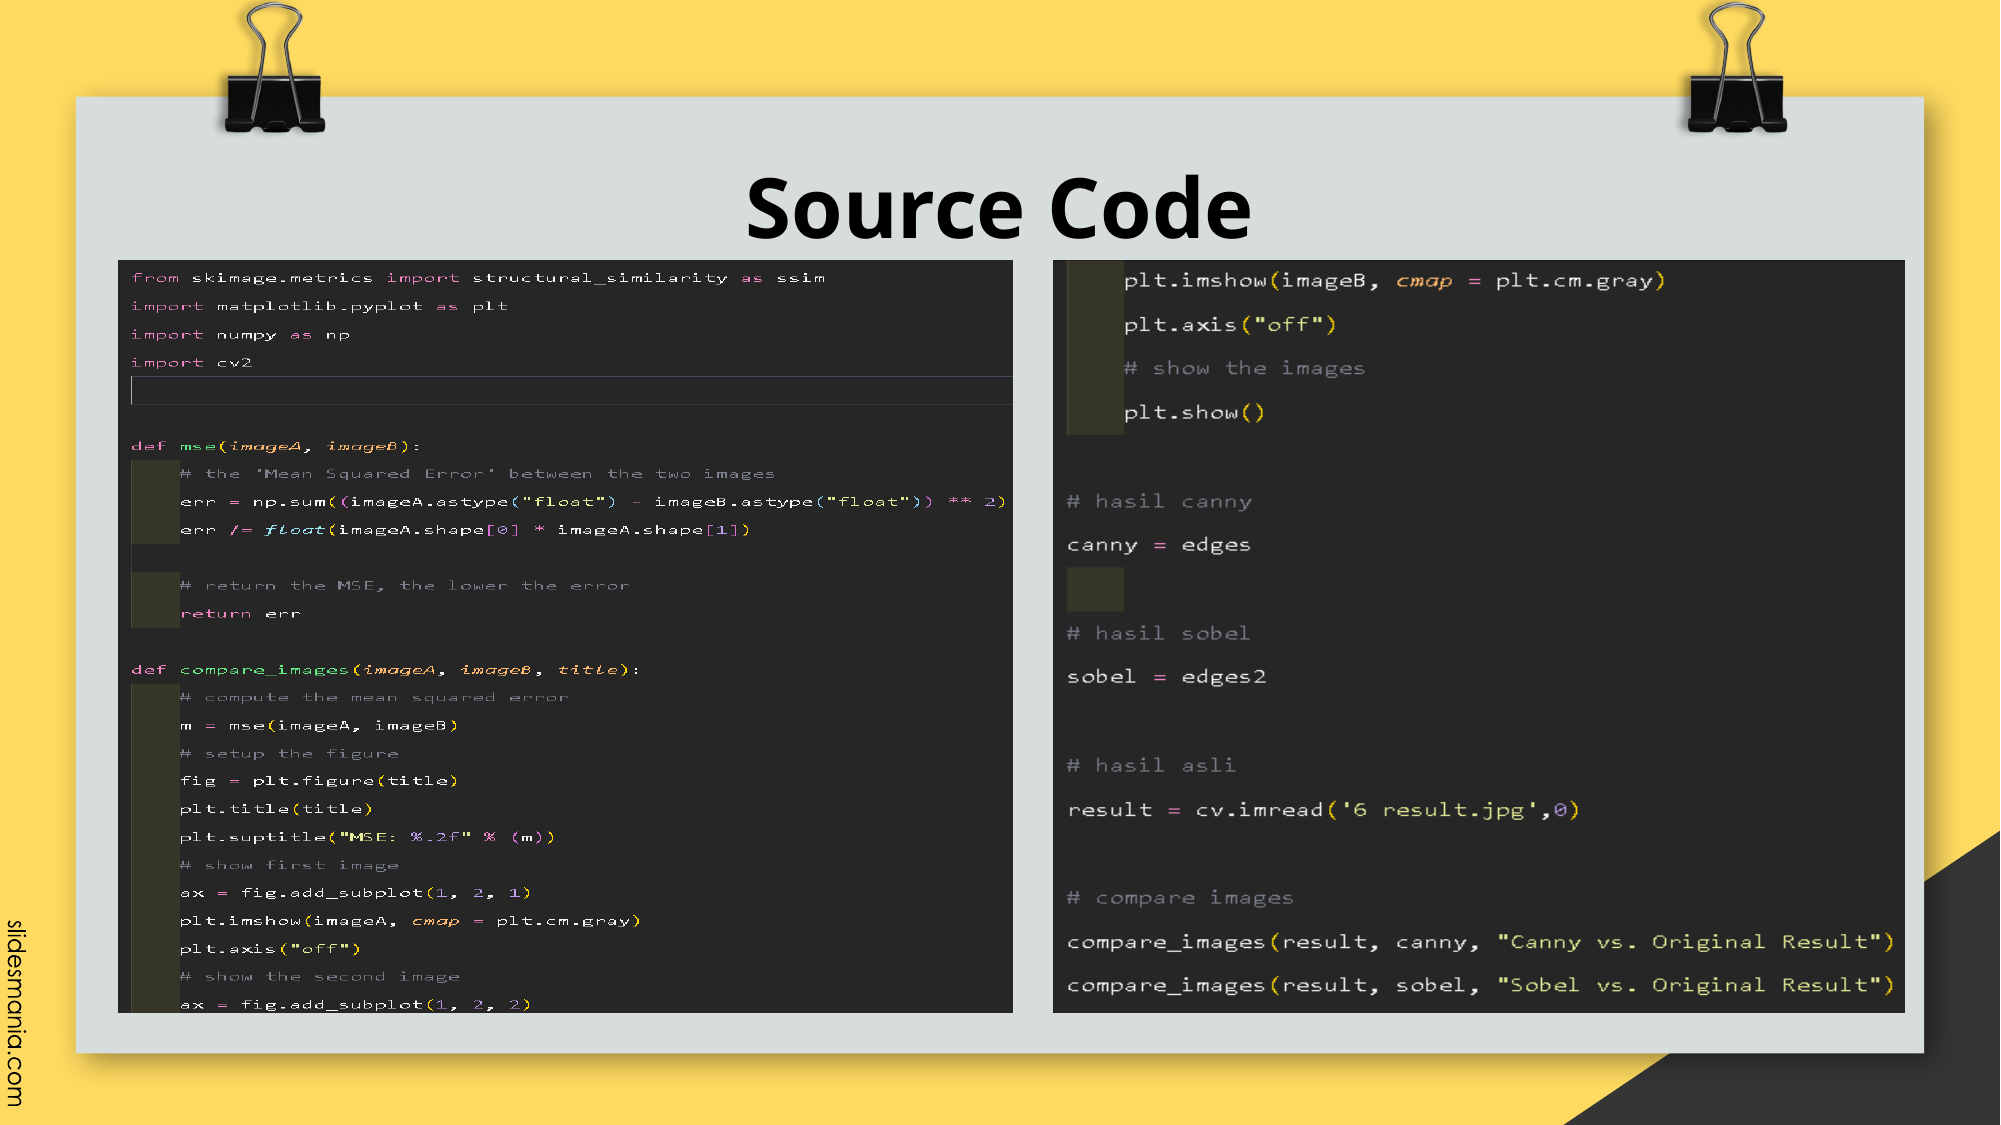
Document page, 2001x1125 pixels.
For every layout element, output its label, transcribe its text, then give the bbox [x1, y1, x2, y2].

picture [120, 0, 430, 147]
picture [118, 259, 1013, 1013]
picture [1583, 0, 1892, 147]
picture [1053, 259, 1906, 1013]
title Source Code [200, 134, 1800, 261]
